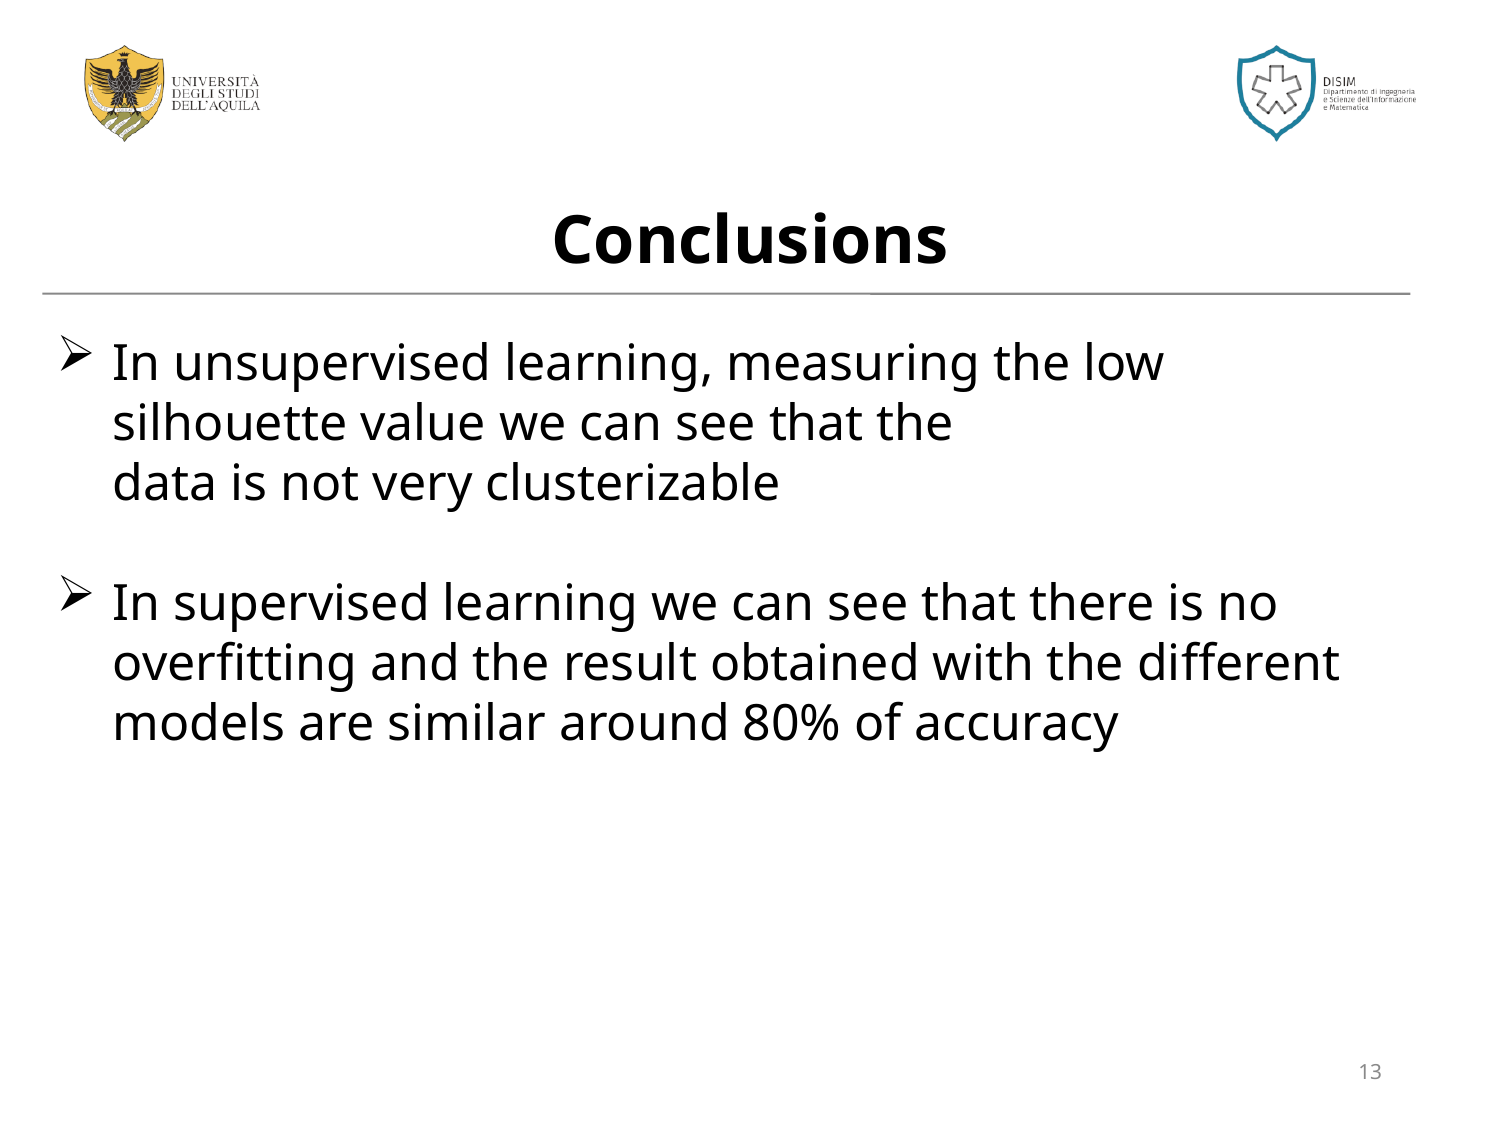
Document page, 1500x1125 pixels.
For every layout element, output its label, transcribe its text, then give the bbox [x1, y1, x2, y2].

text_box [84, 44, 1416, 142]
slide_number 13 [1059, 1042, 1397, 1103]
text_box In unsupervised learning, measuring the low silhouette value we can see that the data is not very clusterizable In supervised learning we can see that there is no overfitting and the result obtained with the different models are similar around 80% of accuracy [41, 322, 1410, 758]
title Conclusions [65, 194, 1435, 280]
